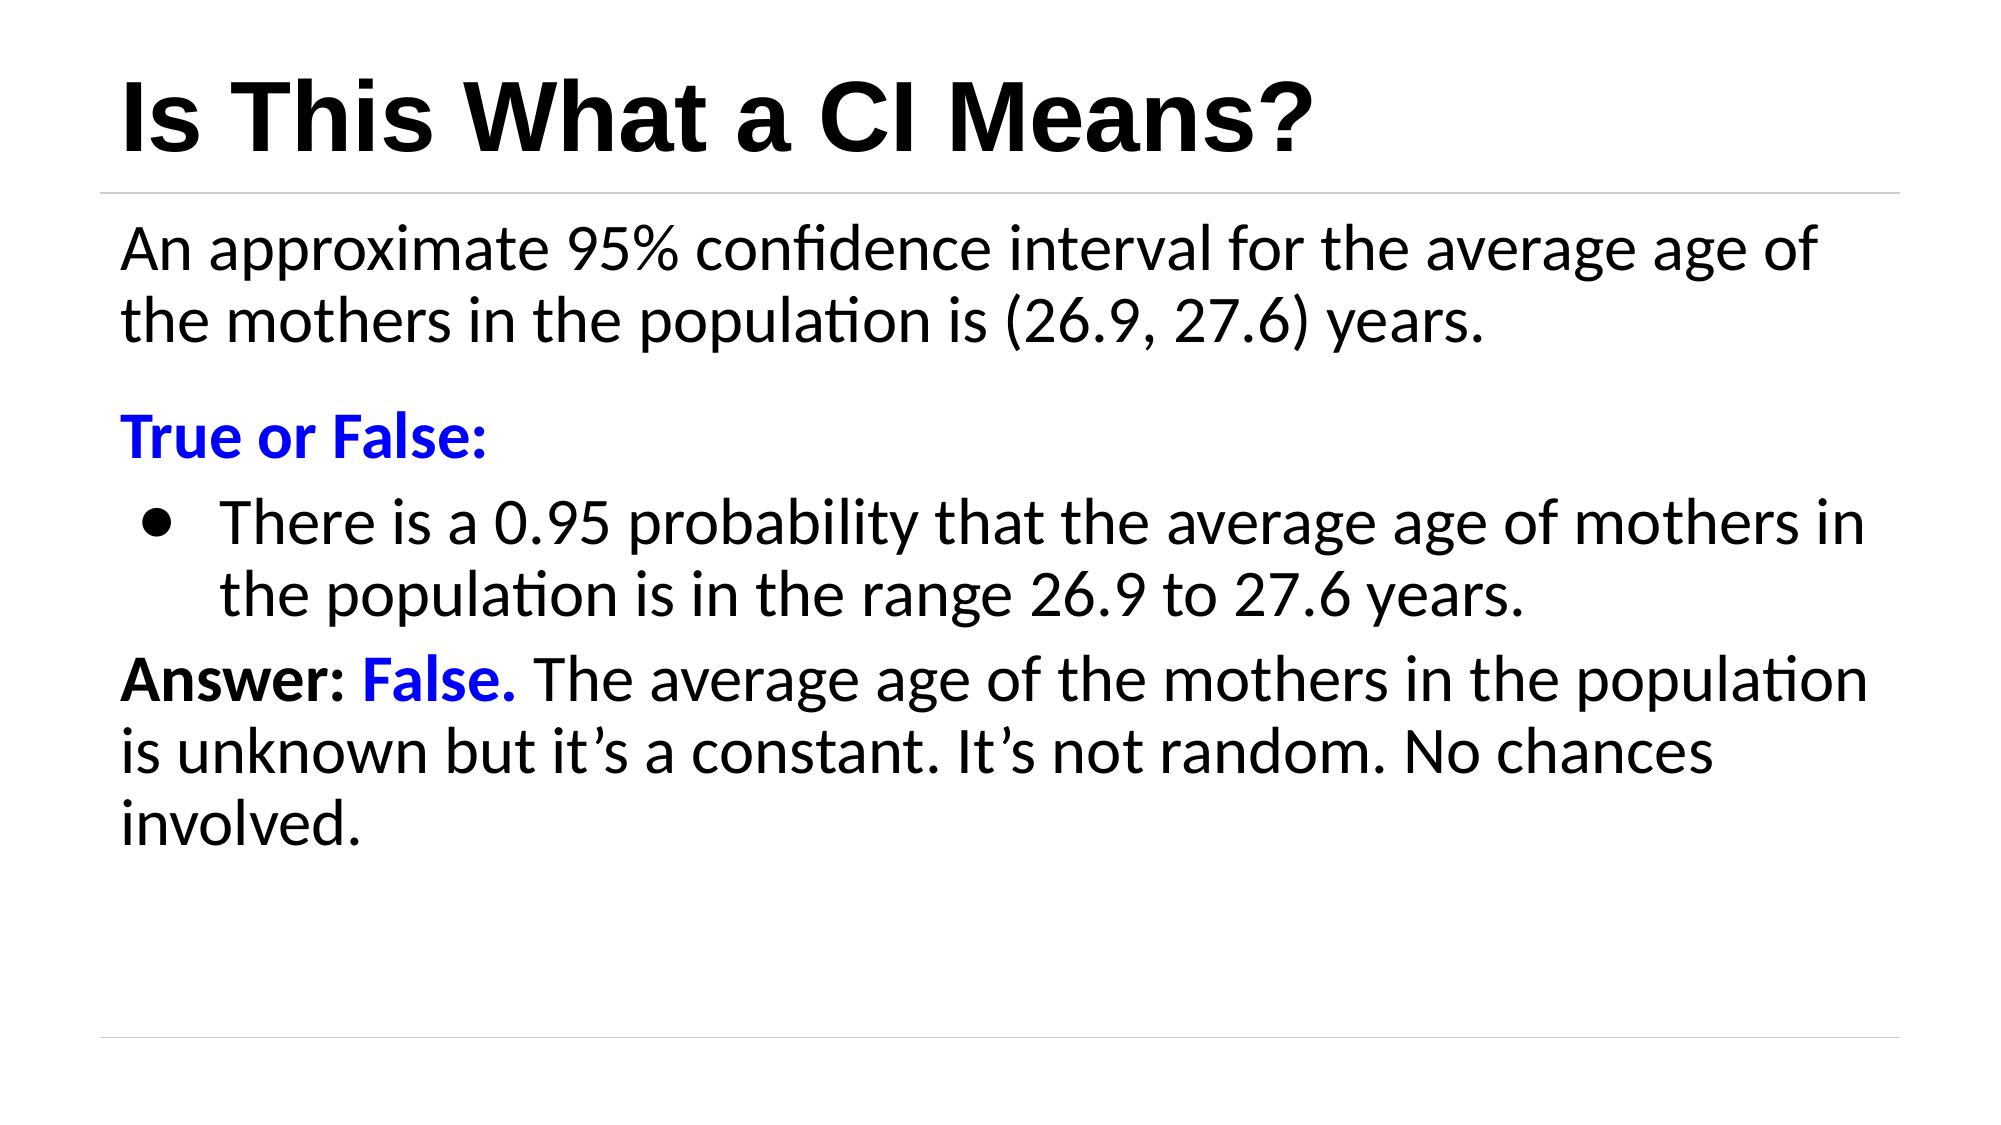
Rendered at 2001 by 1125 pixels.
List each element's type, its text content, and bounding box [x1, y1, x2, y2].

list An approximate 95% confidence interval for the average age of the mothers in the population is (26.9, 27.6) years. True or False: There is a 0.95 probability that the average age of mothers in the population is in the range 26.9 to 27.6 years. Answer: False. The average age of the mothers in the population is unknown but it’s a constant. It’s not random. No chances involved. [99, 192, 1900, 1028]
title Is This What a CI Means? [99, 45, 1866, 192]
